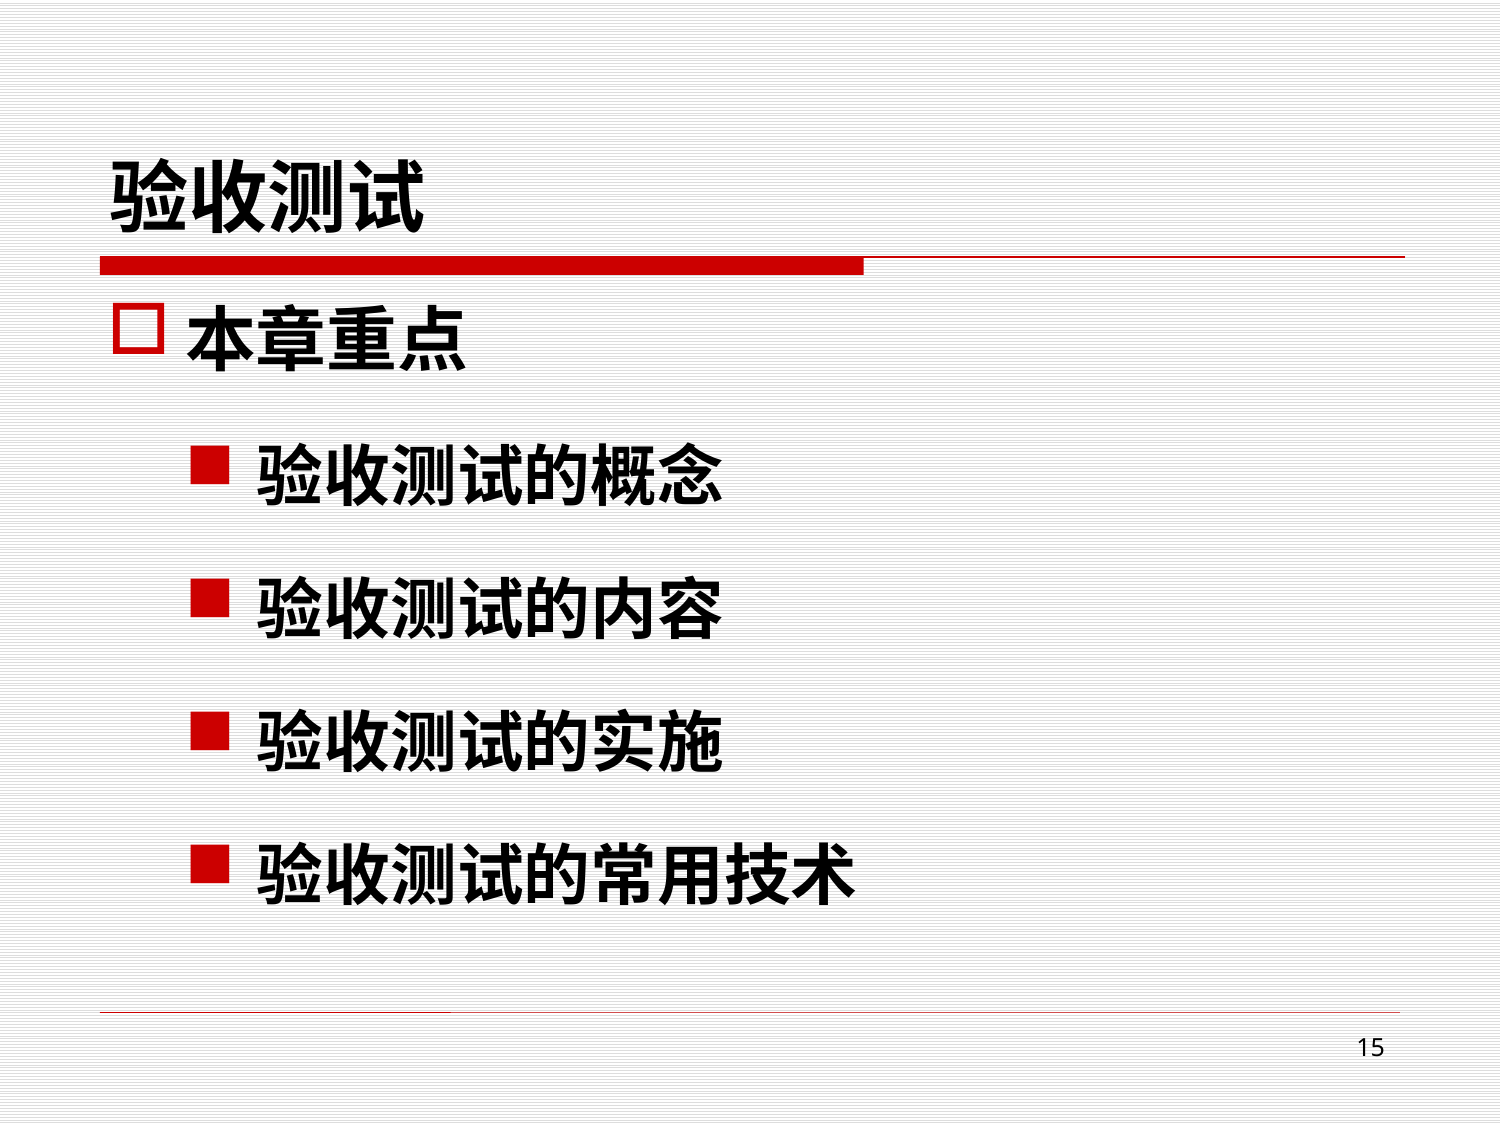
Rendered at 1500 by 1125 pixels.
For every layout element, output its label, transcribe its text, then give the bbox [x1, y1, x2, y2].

slide_number 15 [1074, 1024, 1401, 1103]
list 本章重点 验收测试的概念 验收测试的内容 验收测试的实施 验收测试的常用技术 [92, 287, 1406, 988]
title 验收测试 [94, 50, 1407, 250]
